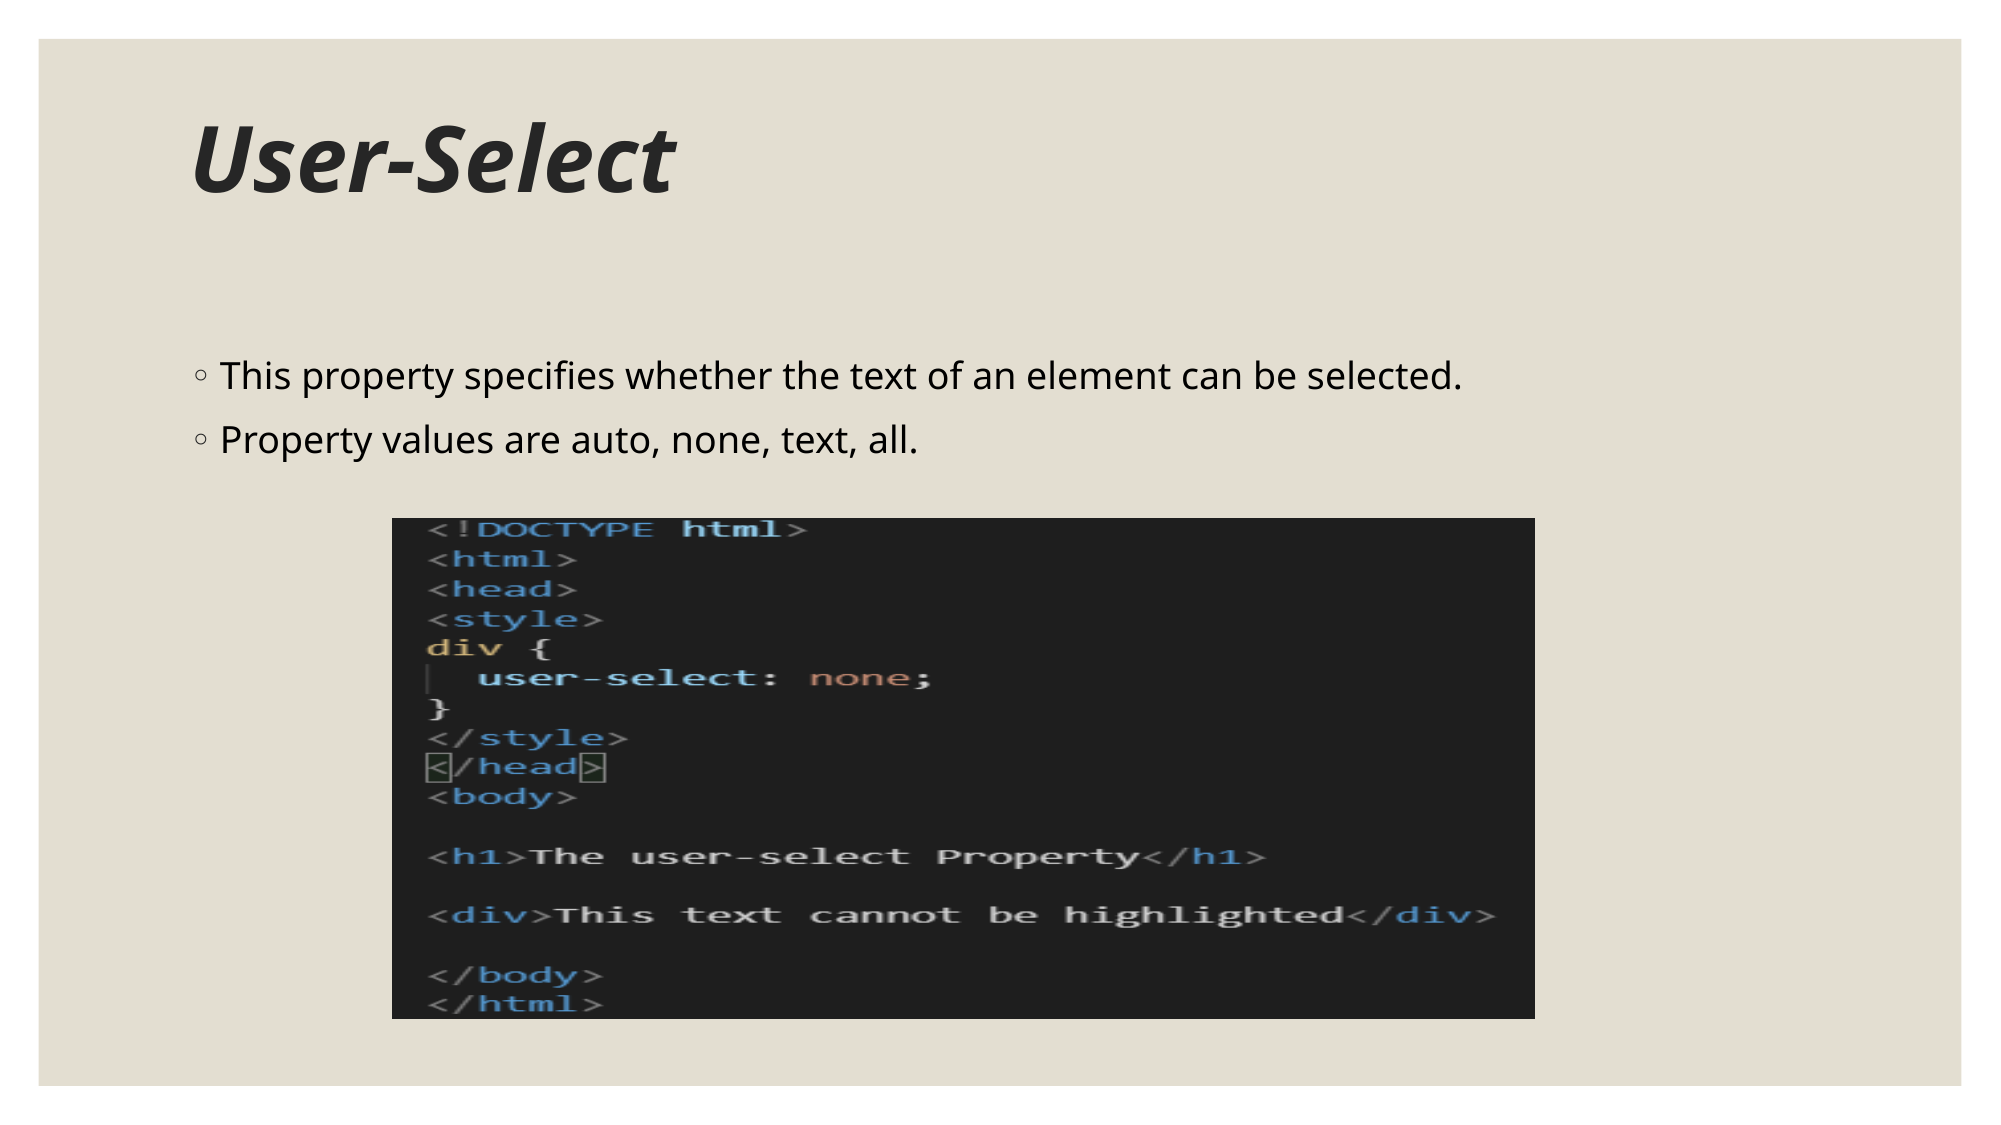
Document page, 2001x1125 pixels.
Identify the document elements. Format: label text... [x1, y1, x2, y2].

title User-Select [174, 105, 1825, 331]
picture [392, 518, 1535, 1019]
list This property specifies whether the text of an element can be selected. Property values are auto, none, text, all. [174, 345, 1825, 990]
